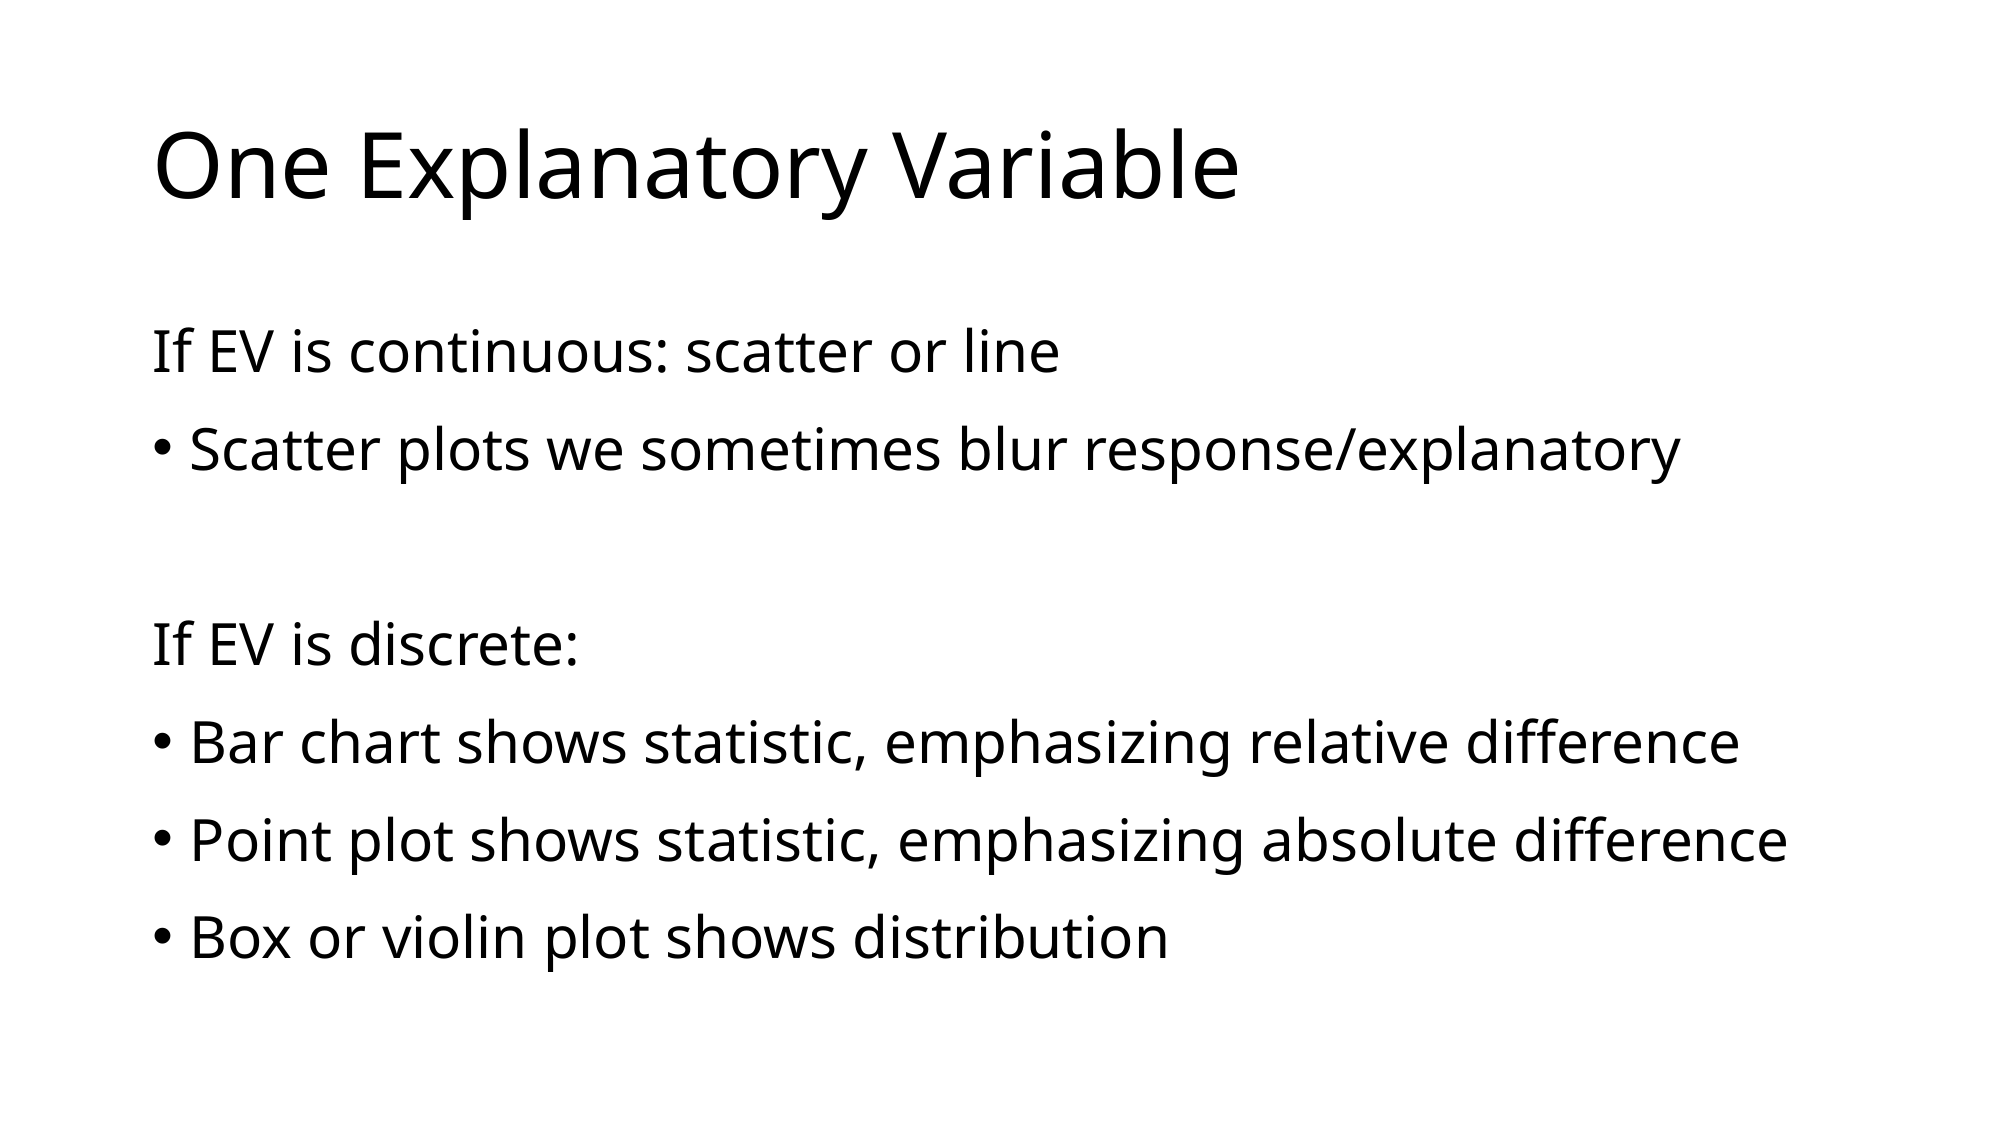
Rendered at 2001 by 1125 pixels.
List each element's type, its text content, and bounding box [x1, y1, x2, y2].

list If EV is continuous: scatter or line Scatter plots we sometimes blur response/explanatory If EV is discrete: Bar chart shows statistic, emphasizing relative difference Point plot shows statistic, emphasizing absolute difference Box or violin plot shows distribution [137, 299, 1863, 1014]
title One Explanatory Variable [137, 59, 1863, 278]
